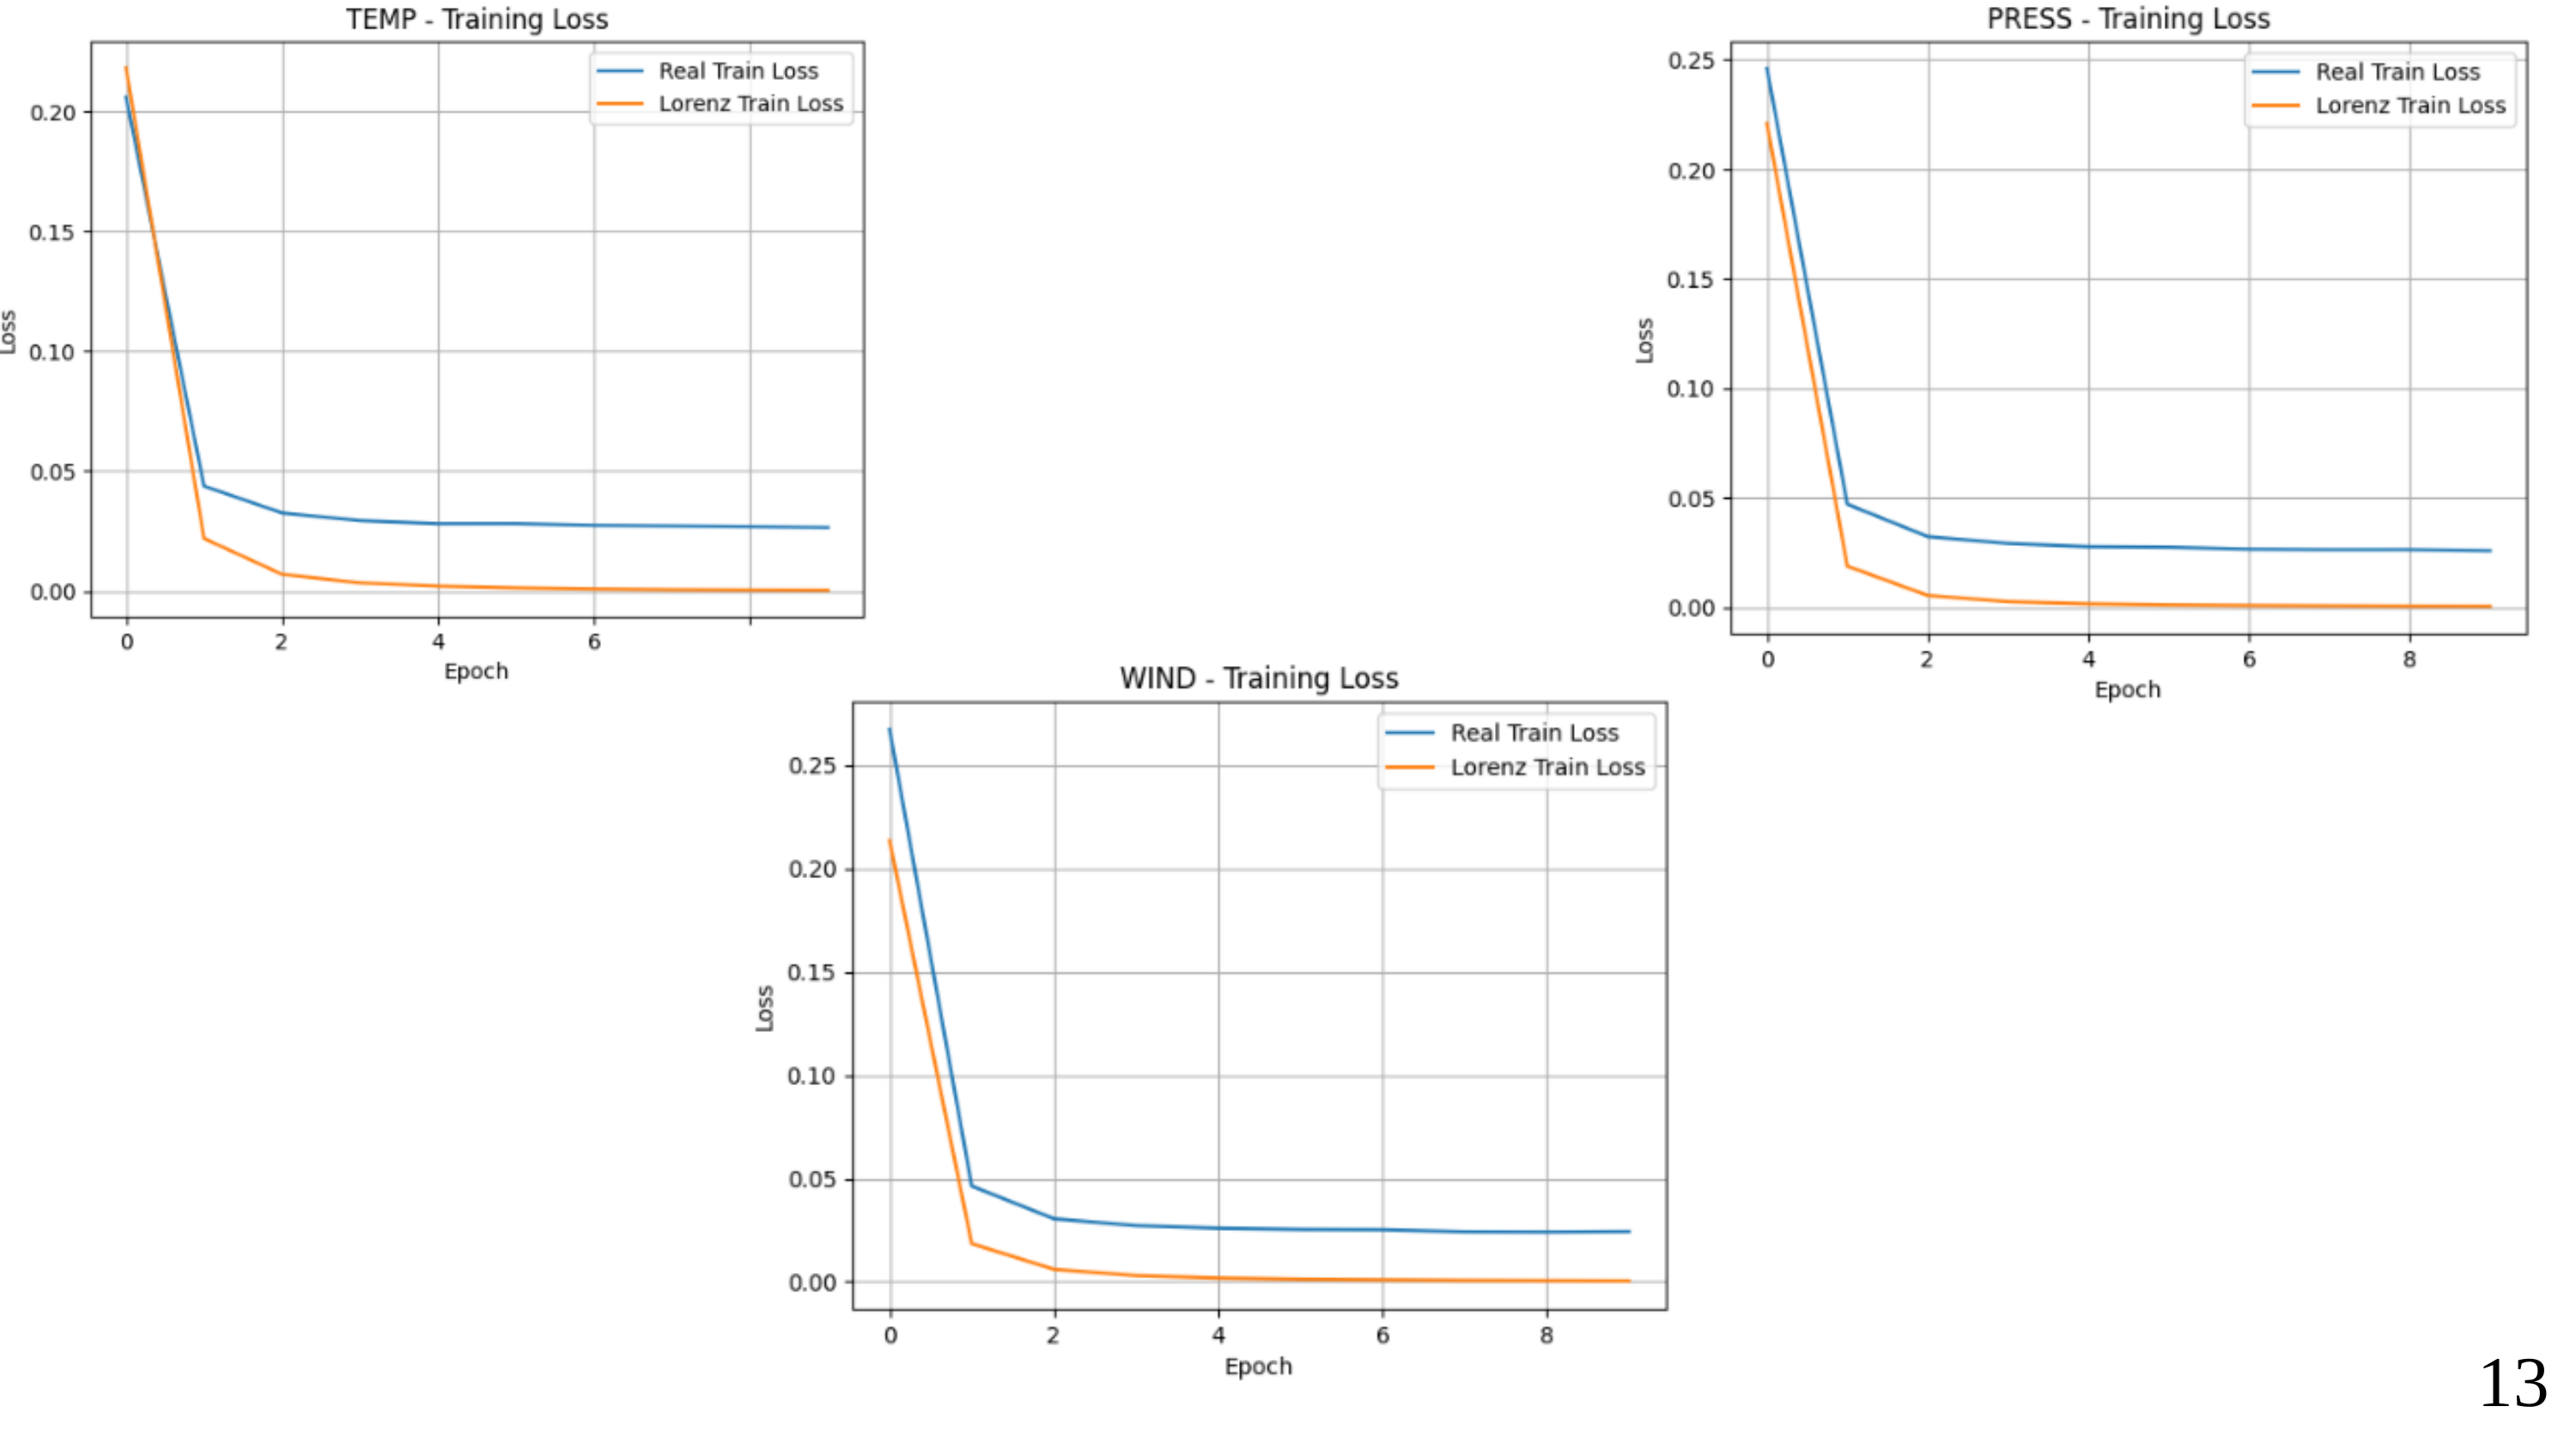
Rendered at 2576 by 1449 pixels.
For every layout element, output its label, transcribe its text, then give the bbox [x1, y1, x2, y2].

text_box 13 [2477, 1320, 2549, 1421]
text_box [1623, 0, 2539, 707]
text_box [0, 0, 879, 700]
text_box [732, 632, 1683, 1385]
